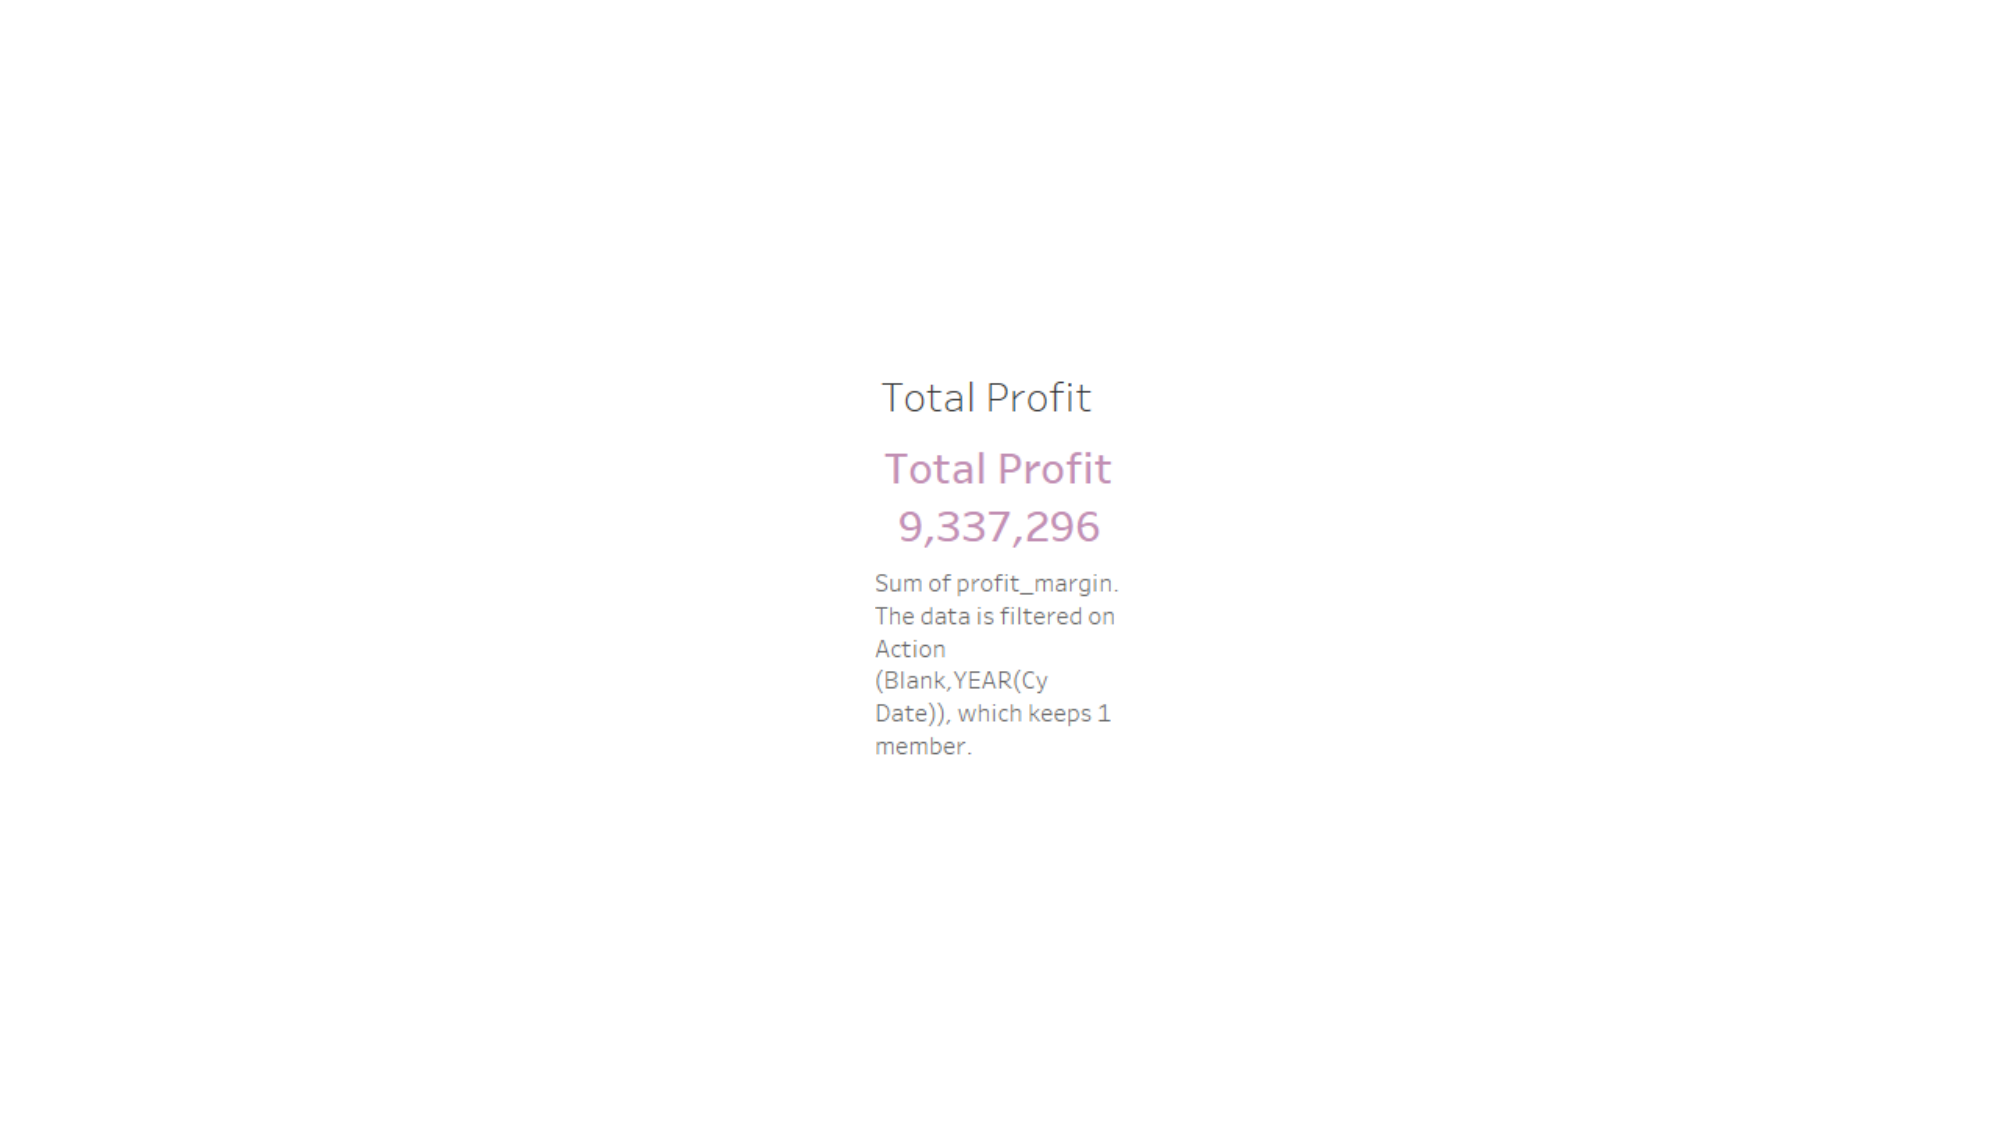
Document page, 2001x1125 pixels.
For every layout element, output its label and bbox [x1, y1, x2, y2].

picture [874, 360, 1125, 764]
